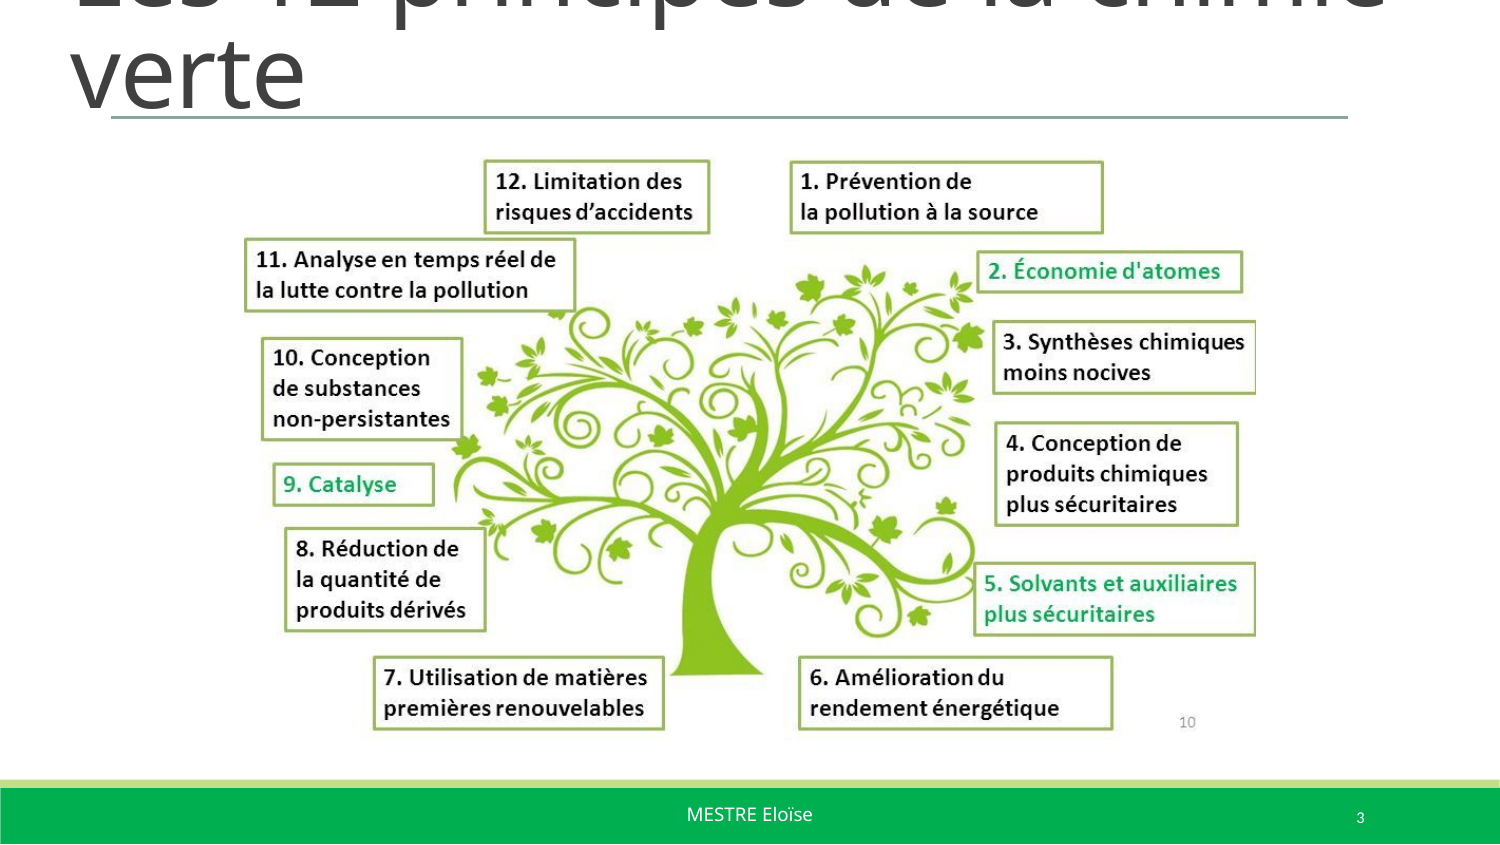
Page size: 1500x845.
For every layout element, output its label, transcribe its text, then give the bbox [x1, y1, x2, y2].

slide_number 3 [1218, 795, 1380, 840]
title Les 12 principes de la chimie verte [55, 22, 1445, 137]
picture [243, 154, 1257, 758]
